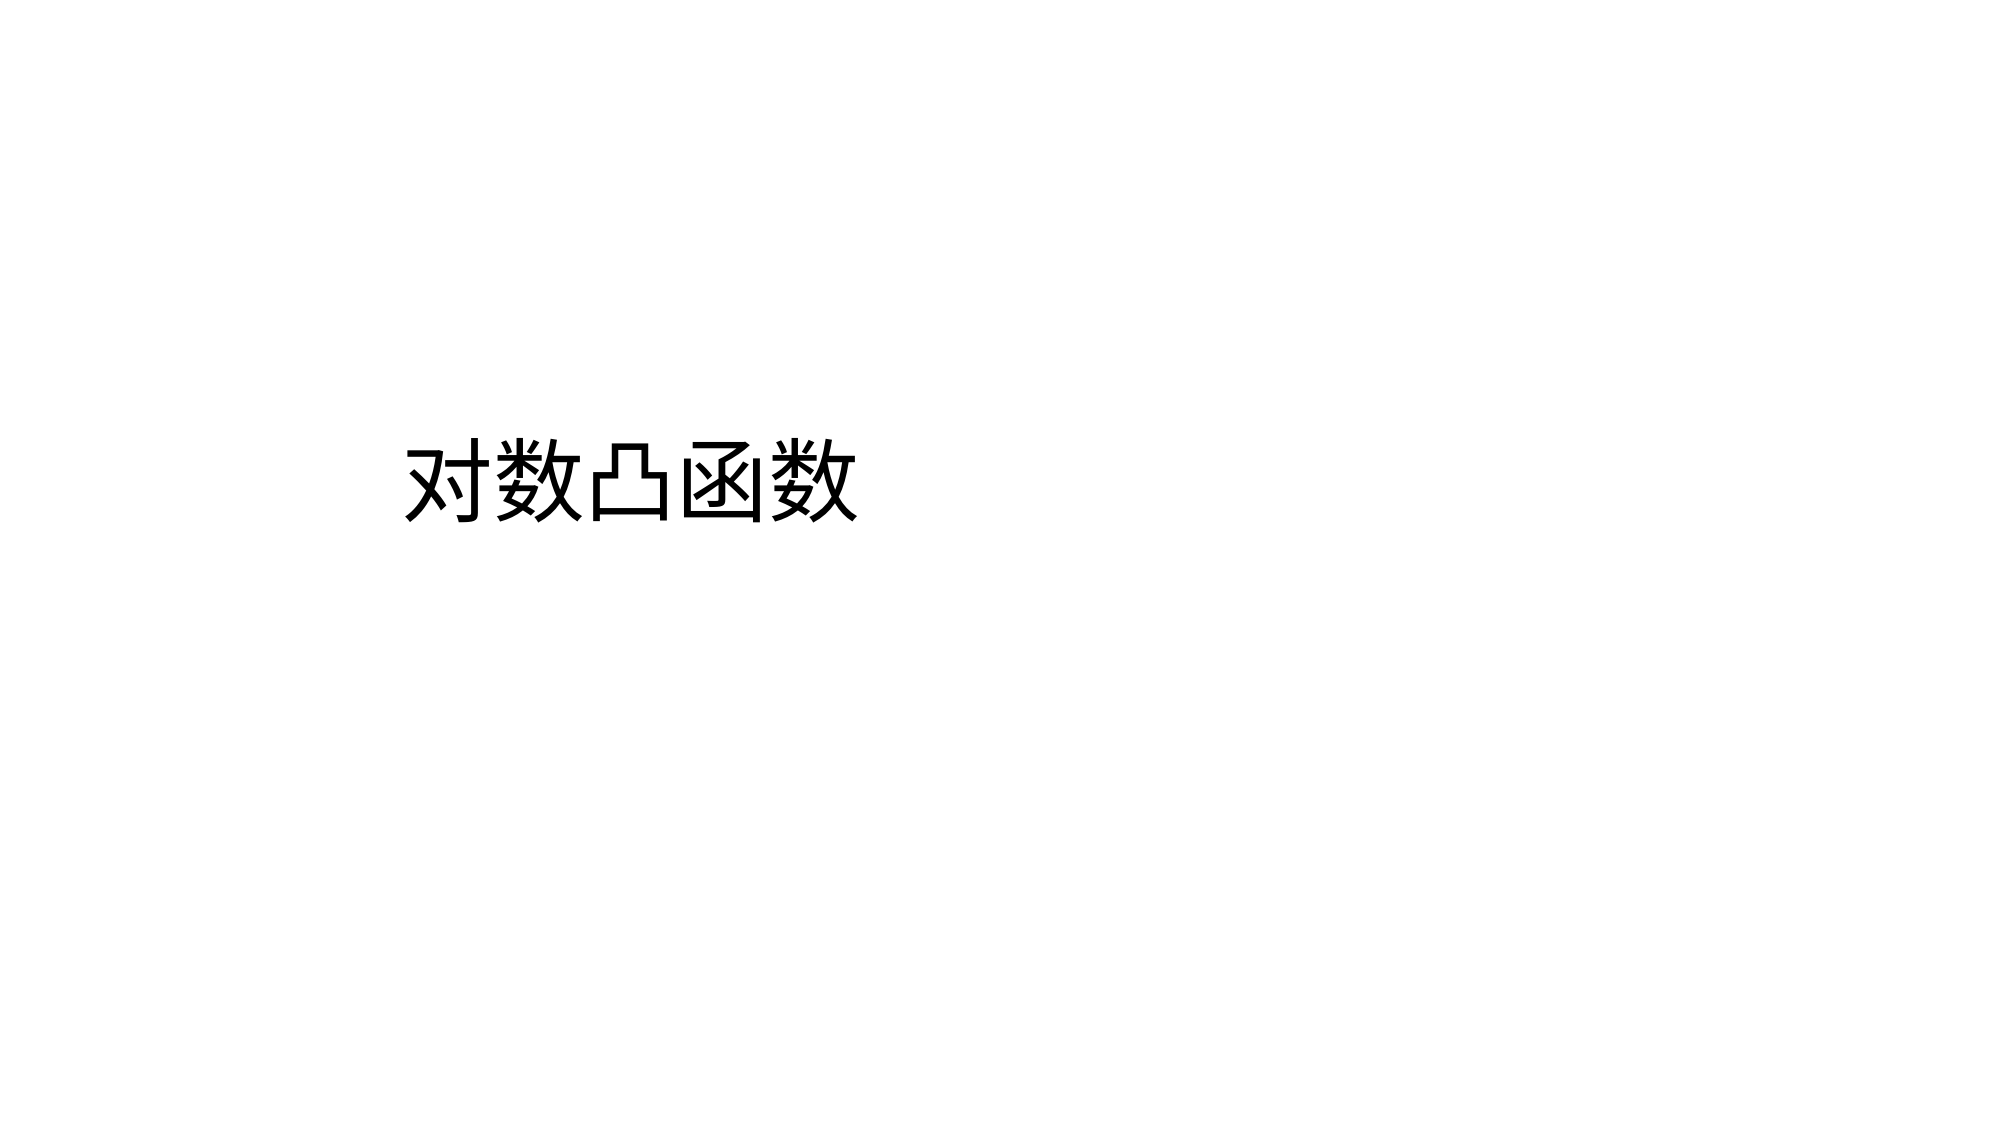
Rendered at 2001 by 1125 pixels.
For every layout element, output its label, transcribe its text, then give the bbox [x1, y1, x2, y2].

title 对数凸函数 [386, 377, 2000, 595]
